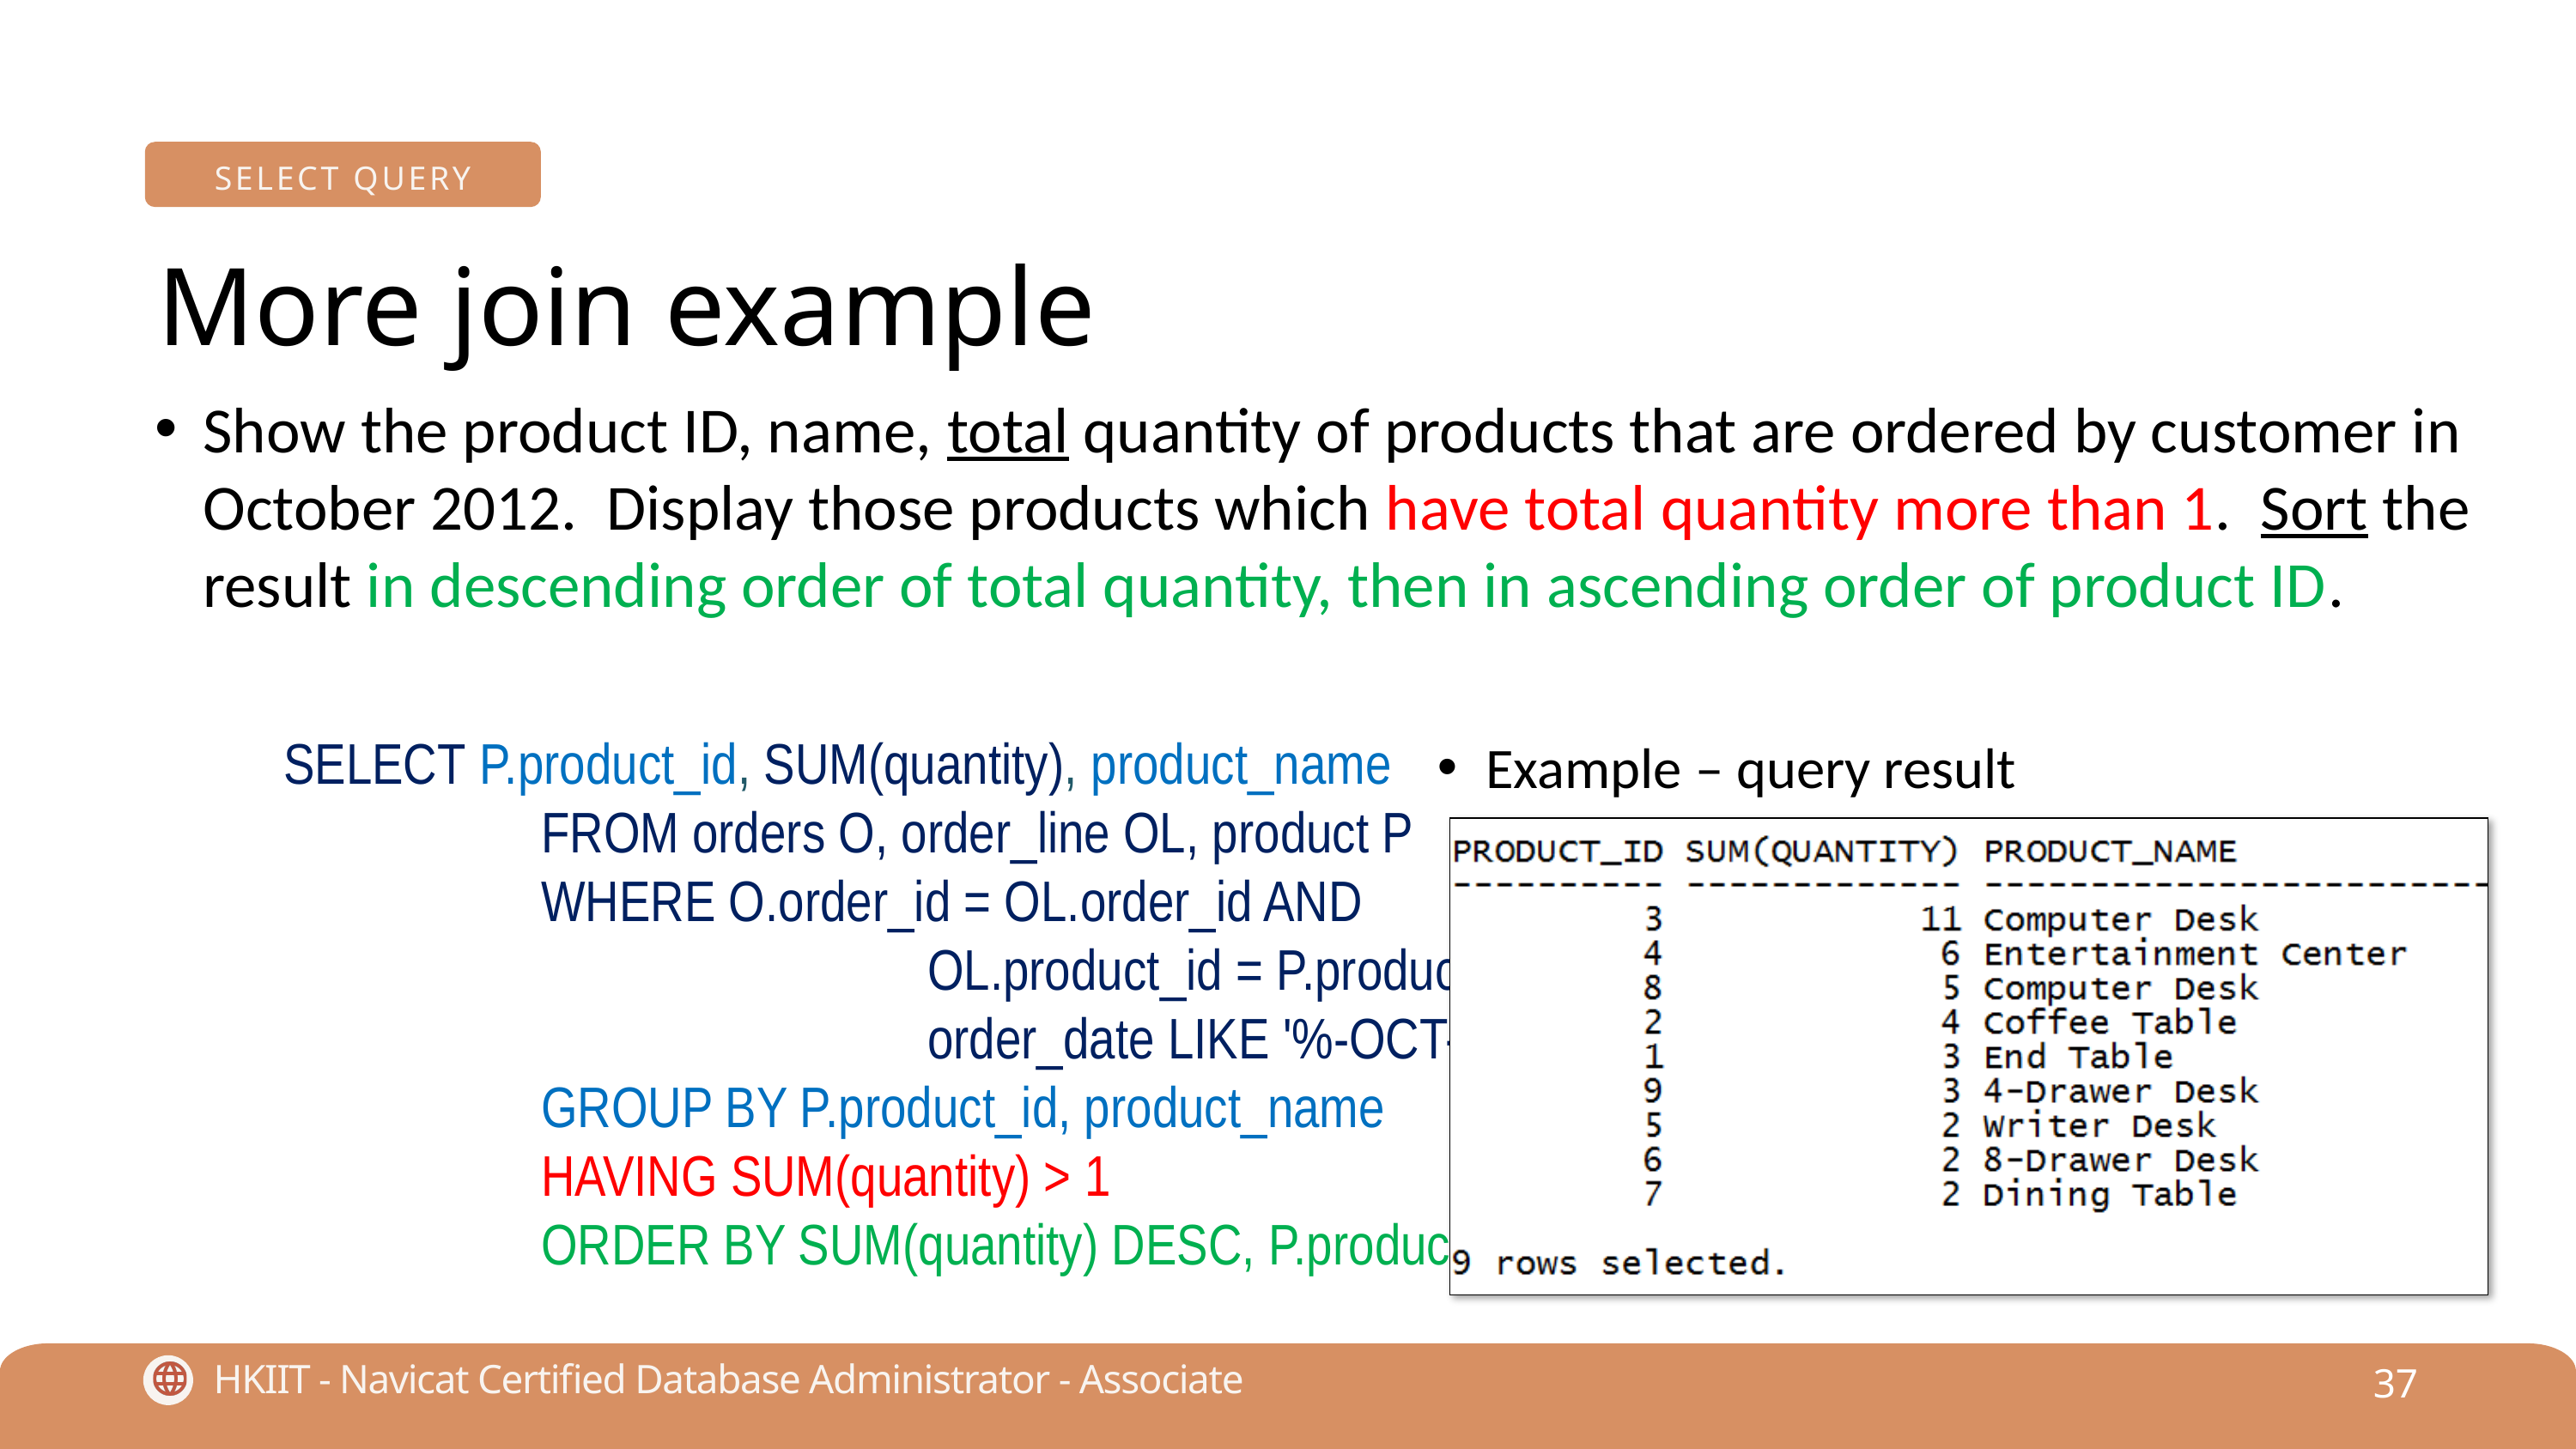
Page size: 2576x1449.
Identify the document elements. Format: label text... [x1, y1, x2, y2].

picture [1449, 818, 2488, 1294]
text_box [144, 141, 542, 208]
text_box More join example [144, 231, 2104, 373]
text_box Example – query result [1425, 724, 2576, 1343]
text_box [143, 1355, 194, 1406]
text_box Show the product ID, name, total quantity of products that are ordered by customer in October 2012. Display those products which have total quantity more than 1. Sort the result in descending order of total quantity, then in ascending order of product ID. SELECT P.product_id, SUM(quantity), product_name FROM orders O, order_line OL, product P WHERE O.order_id = OL.order_id AND OL.product_id = P.product_id AND order_date LIKE '%-OCT-12' GROUP BY P.product_id, product_name HAVING SUM(quantity) > 1 ORDER BY SUM(quantity) DESC, P.product_id ASC; [142, 381, 2525, 1343]
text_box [0, 1343, 2576, 1449]
